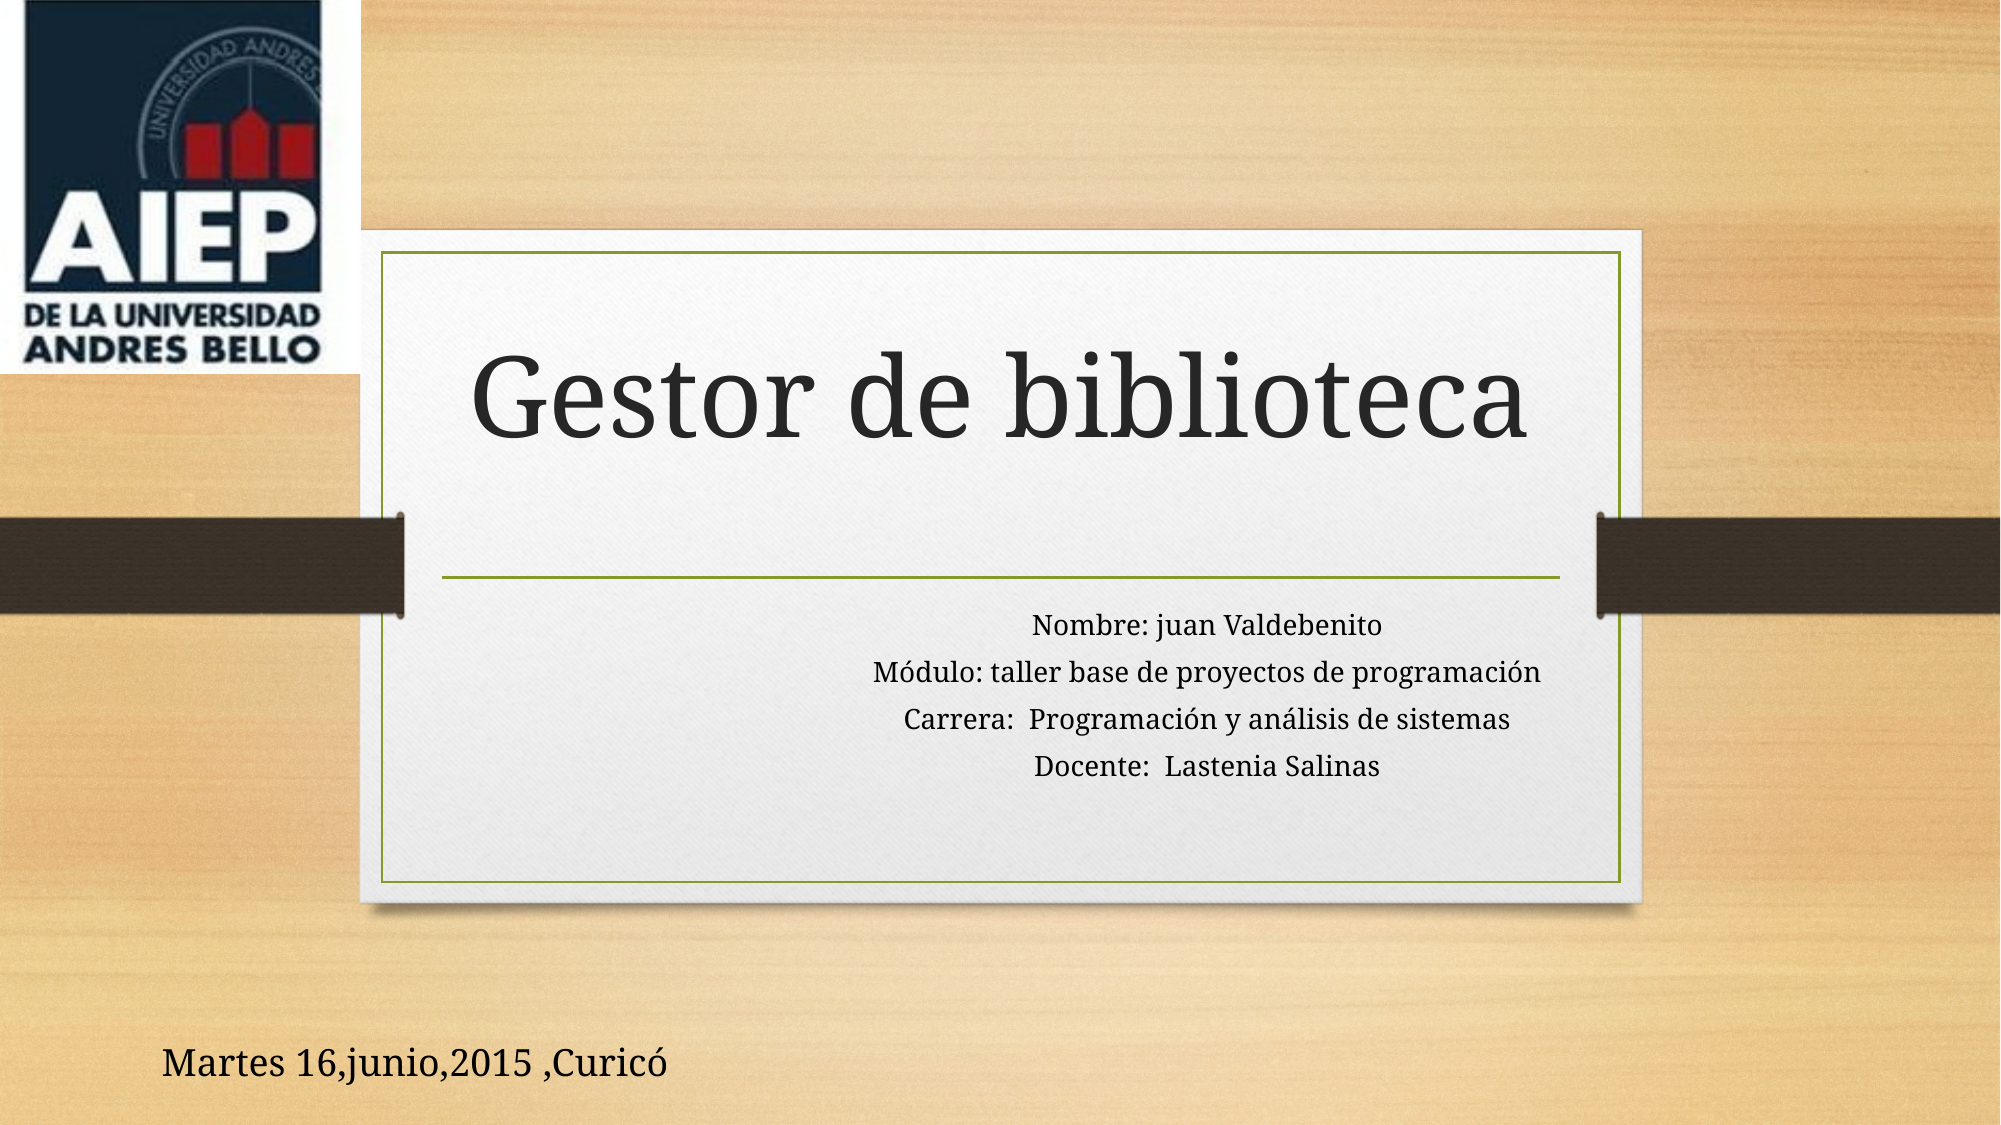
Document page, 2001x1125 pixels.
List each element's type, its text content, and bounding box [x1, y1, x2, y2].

title Gestor de biblioteca [441, 306, 1560, 468]
subtitle Nombre: juan Valdebenito Módulo: taller base de proyectos de programación Carrera: Programación y análisis de sistemas Docente: Lastenia Salinas [855, 600, 1560, 817]
picture [0, 0, 2001, 1125]
text_box Martes 16,junio,2015 ,Curicó [146, 1032, 684, 1092]
